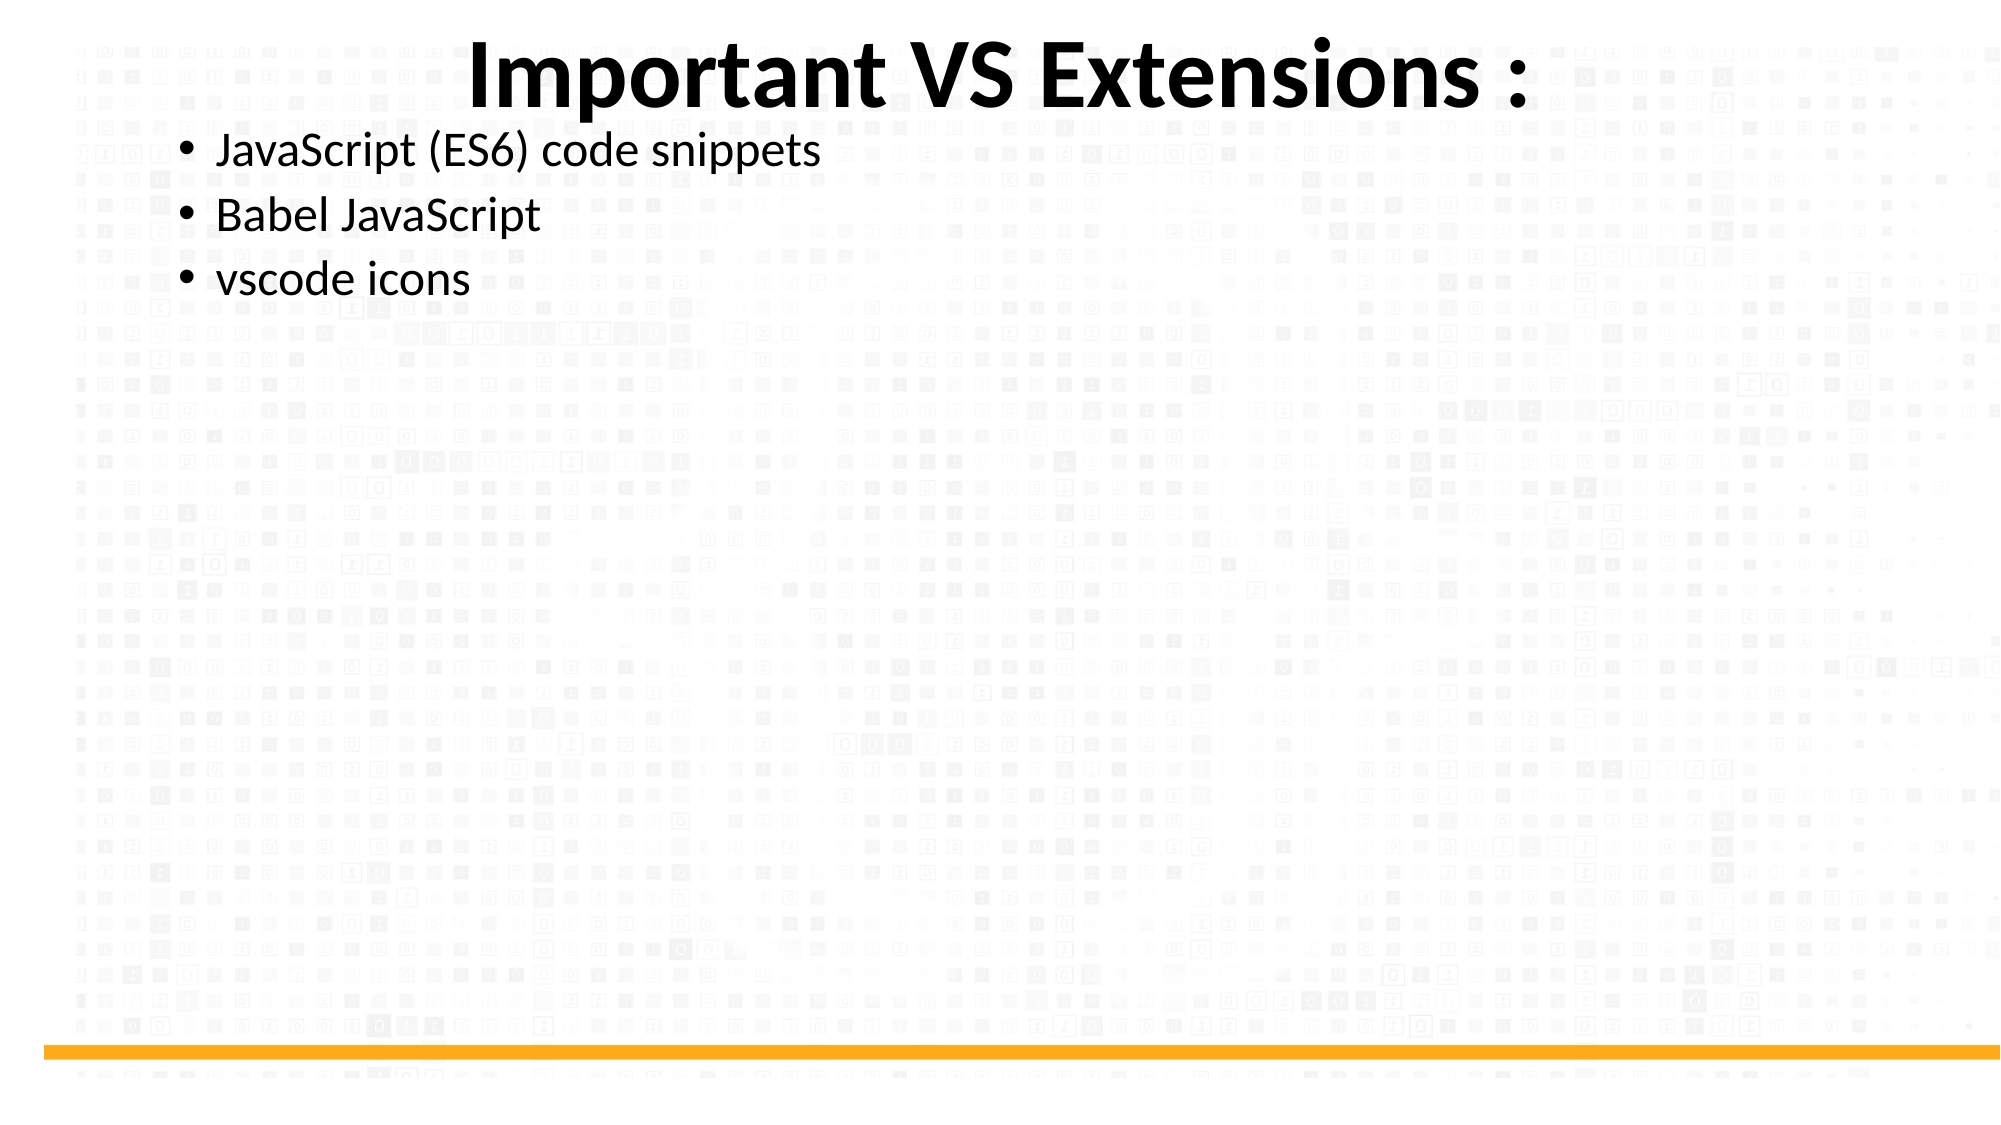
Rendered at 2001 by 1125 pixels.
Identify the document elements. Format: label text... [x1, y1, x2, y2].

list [44, 47, 2000, 1078]
text_box Important VS Extensions : [87, 0, 1912, 47]
